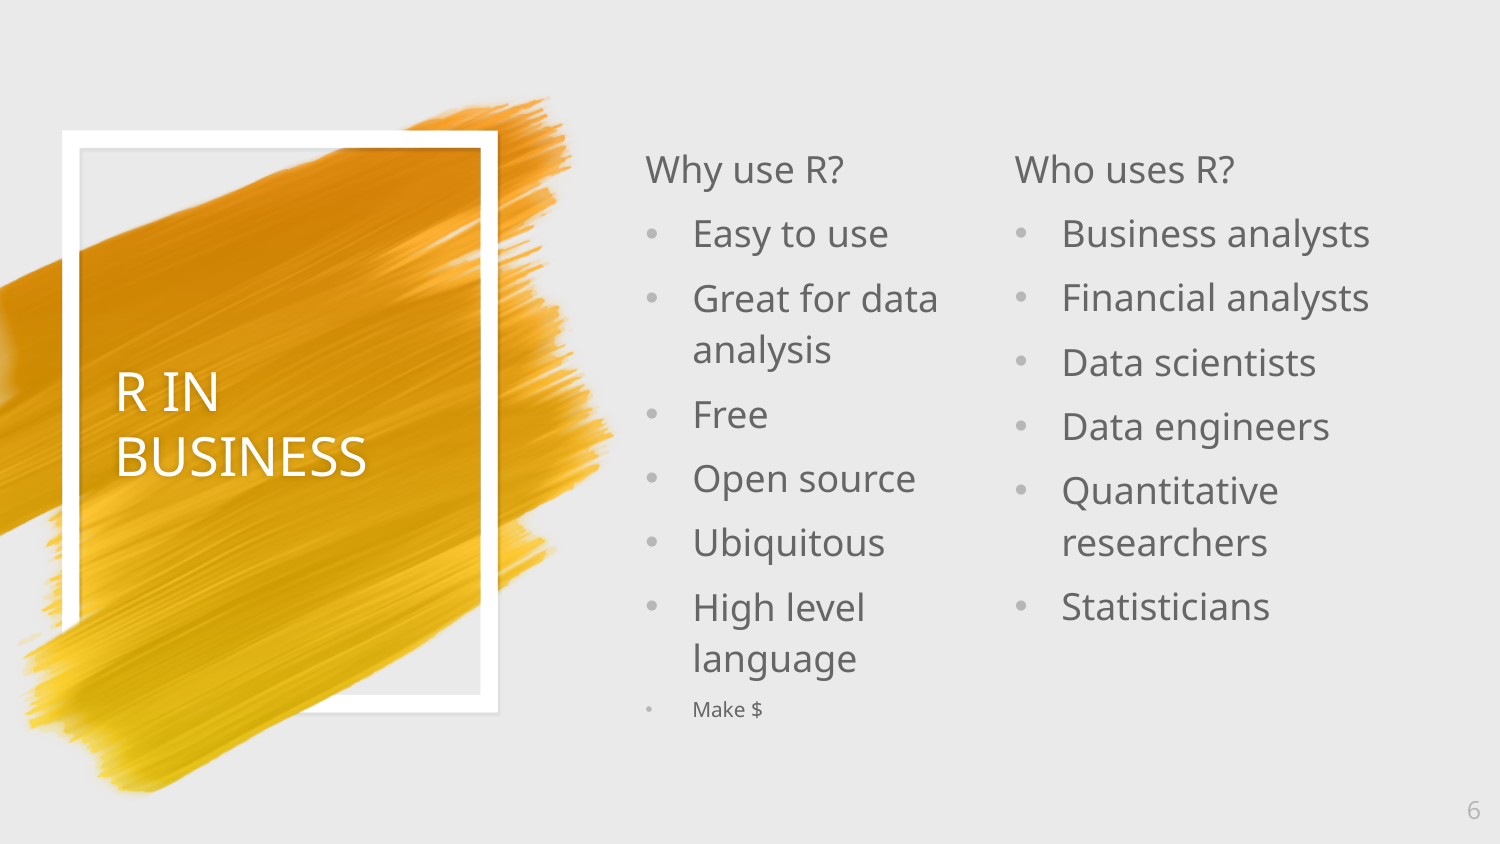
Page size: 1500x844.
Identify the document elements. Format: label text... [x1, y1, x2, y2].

picture [0, 0, 1500, 844]
slide_number 6 [1391, 779, 1482, 844]
text_box Who uses R? Business analysts Financial analysts Data scientists Data engineers Quantitative researchers Statisticians [999, 131, 1426, 705]
text_box Why use R? Easy to use Great for data analysis Free Open source Ubiquitous High level language Make $ [630, 132, 1000, 713]
text_box R IN BUSINESS [114, 148, 447, 696]
